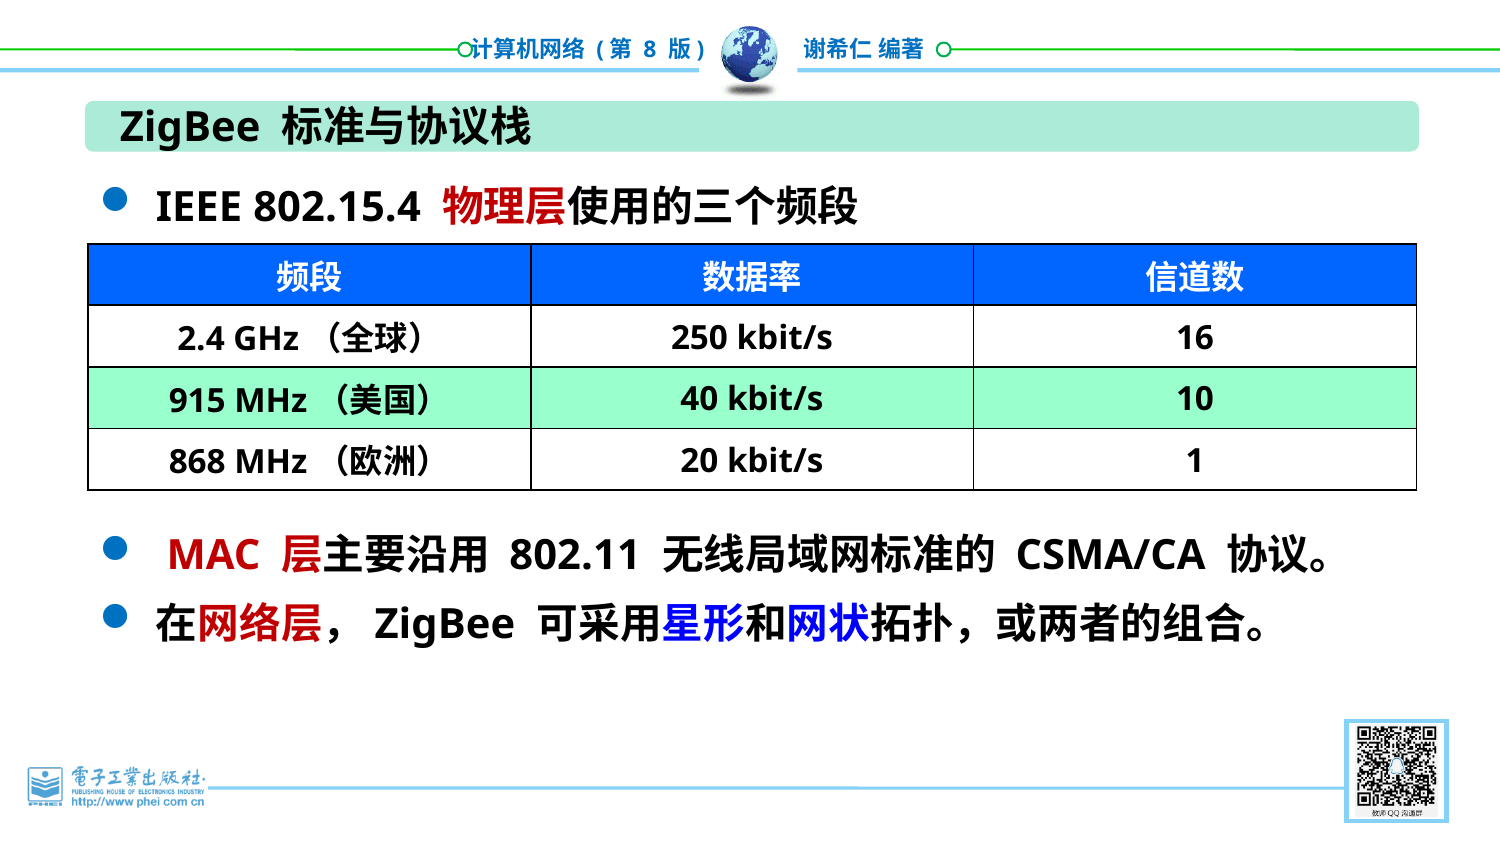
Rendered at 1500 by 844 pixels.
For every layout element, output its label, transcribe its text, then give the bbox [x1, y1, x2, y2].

table_cell 40 kbit/s [532, 368, 973, 428]
picture [719, 24, 780, 100]
text_box IEEE 802.15.4 物理层使用的三个频段 [84, 153, 1442, 237]
text_box ZigBee 标准与协议栈 [105, 92, 557, 153]
picture [23, 764, 208, 809]
table_cell 20 kbit/s [532, 429, 973, 489]
text_box MAC 层主要沿用 802.11 无线局域网标准的 CSMA/CA 协议。 在网络层，ZigBee 可采用星形和网状拓扑，或两者的组合。 [84, 502, 1460, 655]
table_cell 868 MHz（欧洲） [89, 429, 530, 489]
text_box [84, 100, 105, 152]
table_cell 2.4 GHz（全球） [89, 306, 530, 366]
table_cell 16 [974, 306, 1416, 366]
text_box [557, 100, 1420, 152]
table_cell 1 [974, 429, 1416, 489]
table_cell 250 kbit/s [532, 306, 973, 366]
table_header 数据率 [532, 245, 973, 304]
picture [1355, 724, 1438, 817]
table_cell 915 MHz（美国） [89, 368, 530, 428]
table_header 频段 [89, 245, 530, 304]
table_cell 10 [974, 368, 1416, 428]
table_header 信道数 [974, 245, 1416, 304]
